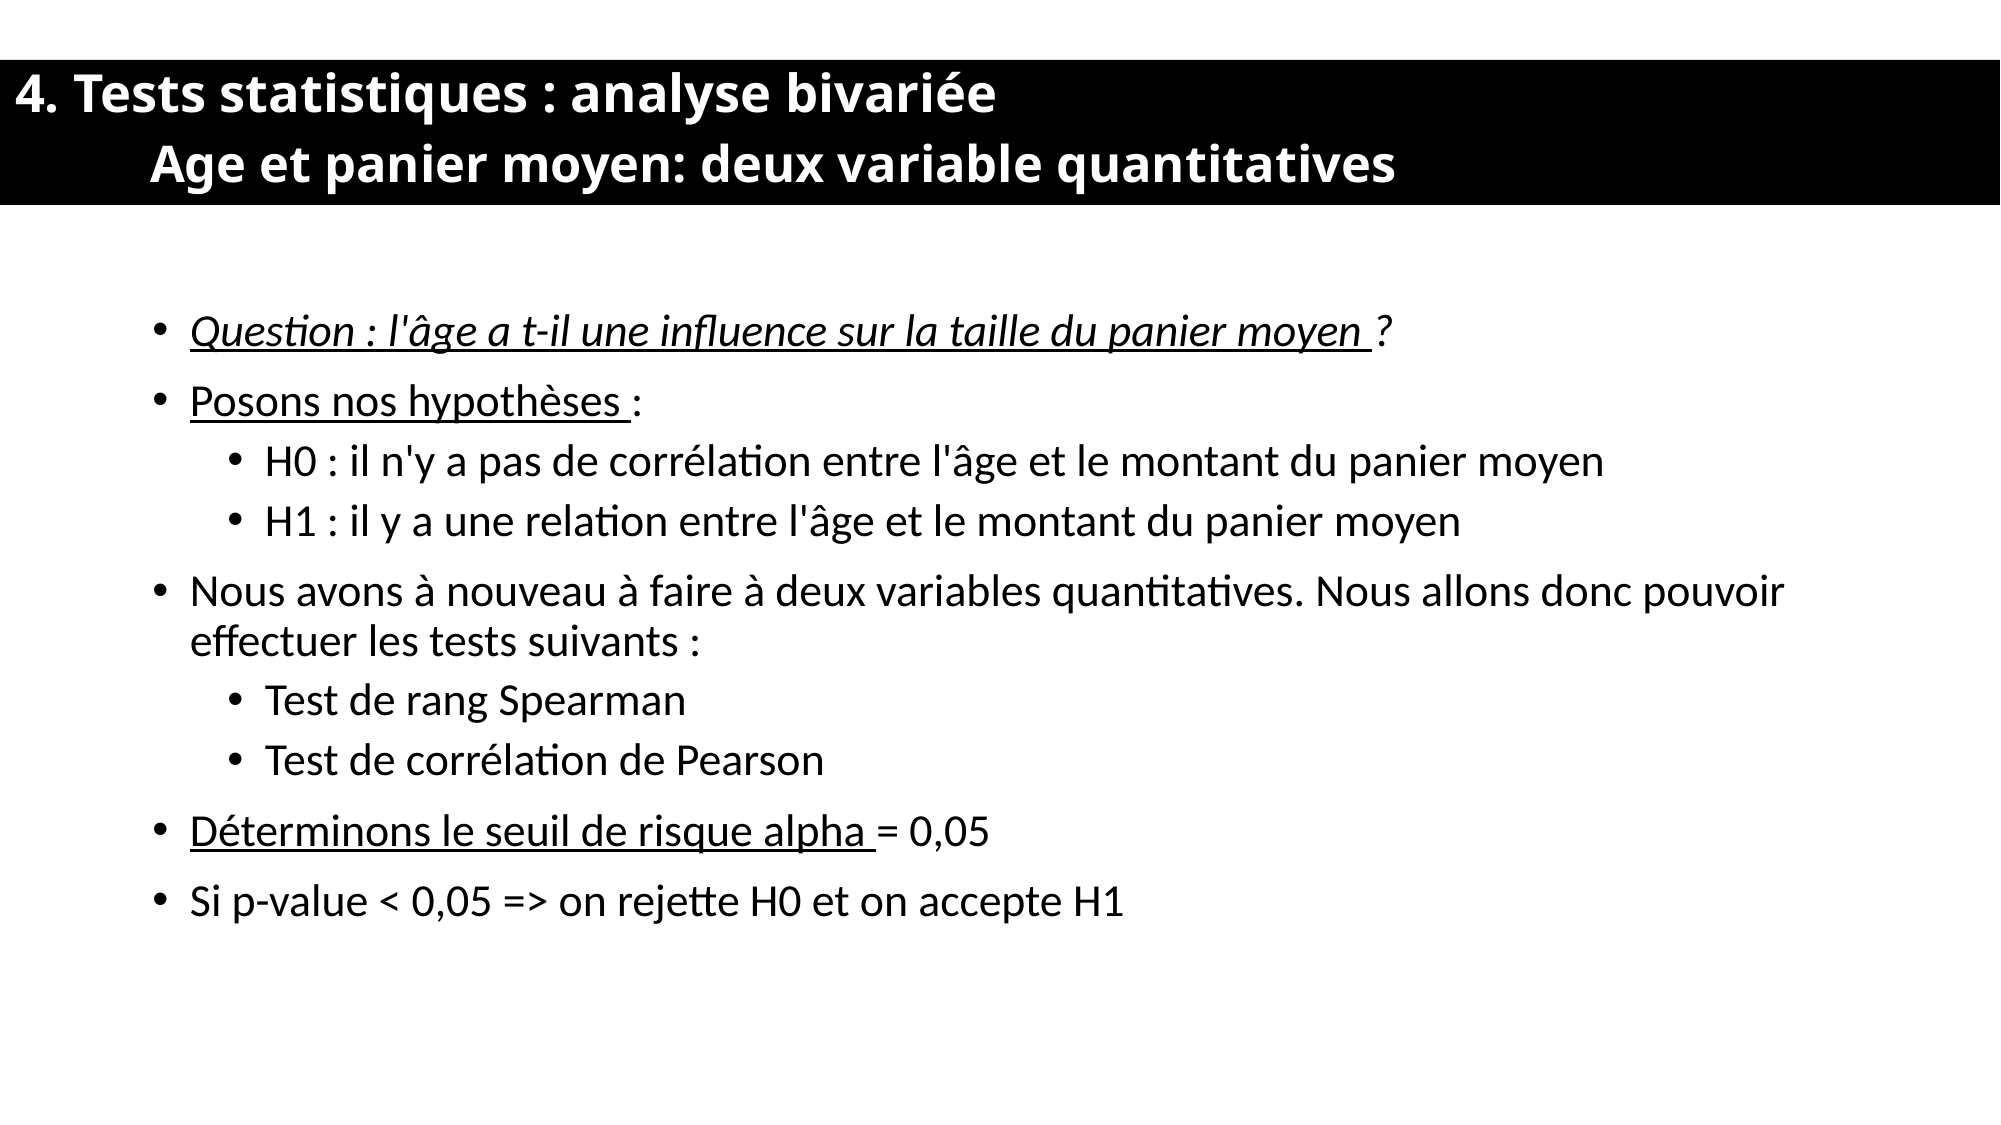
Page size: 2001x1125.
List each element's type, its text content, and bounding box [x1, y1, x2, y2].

title 4. Tests statistiques : analyse bivariée Age et panier moyen: deux variable quantitatives [0, 59, 2000, 205]
list Question : l'âge a t-il une influence sur la taille du panier moyen ? Posons nos hypothèses : H0 : il n'y a pas de corrélation entre l'âge et le montant du panier moyen H1 : il y a une relation entre l'âge et le montant du panier moyen Nous avons à nouveau à faire à deux variables quantitatives. Nous allons donc pouvoir effectuer les tests suivants : Test de rang Spearman Test de corrélation de Pearson Déterminons le seuil de risque alpha = 0,05 Si p-value < 0,05 => on rejette H0 et on accepte H1 [137, 299, 1863, 1014]
